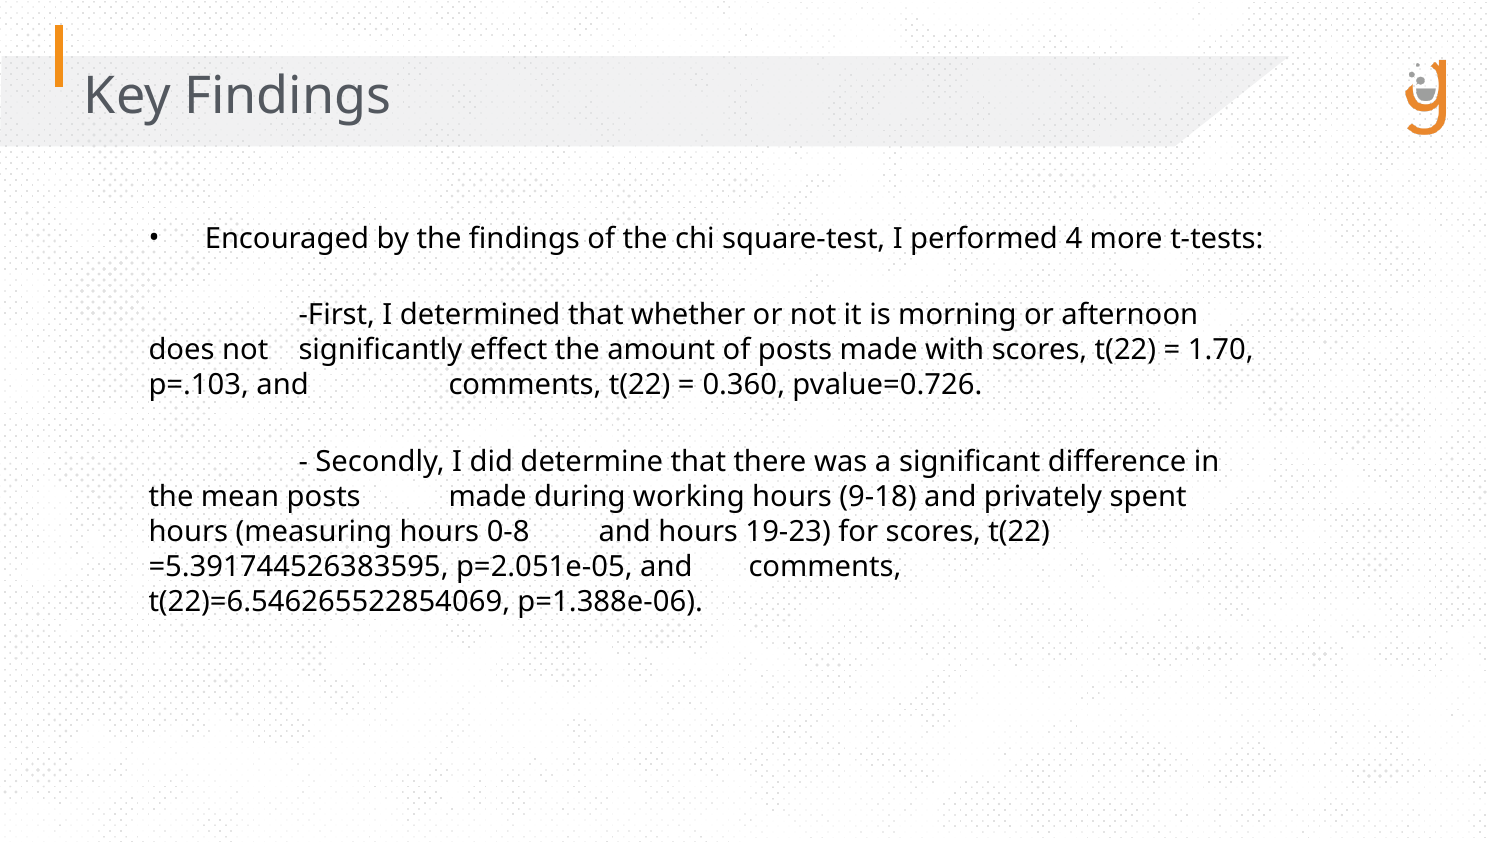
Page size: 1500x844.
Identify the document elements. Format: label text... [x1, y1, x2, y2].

text_box [795, 325, 1473, 810]
list Key Findings [72, 56, 1304, 146]
text_box Encouraged by the findings of the chi square-test, I performed 4 more t-tests: -First, I determined that whether or not it is morning or afternoon does not significantly effect the amount of posts made with scores, t(22) = 1.70, p=.103, and comments, t(22) = 0.360, pvalue=0.726. - Secondly, I did determine that there was a significant difference in the mean posts made during working hours (9-18) and privately spent hours (measuring hours 0-8 and hours 19-23) for scores, t(22) =5.391744526383595, p=2.051e-05, and comments, t(22)=6.546265522854069, p=1.388e-06). [124, 213, 1272, 750]
picture [1394, 46, 1459, 148]
